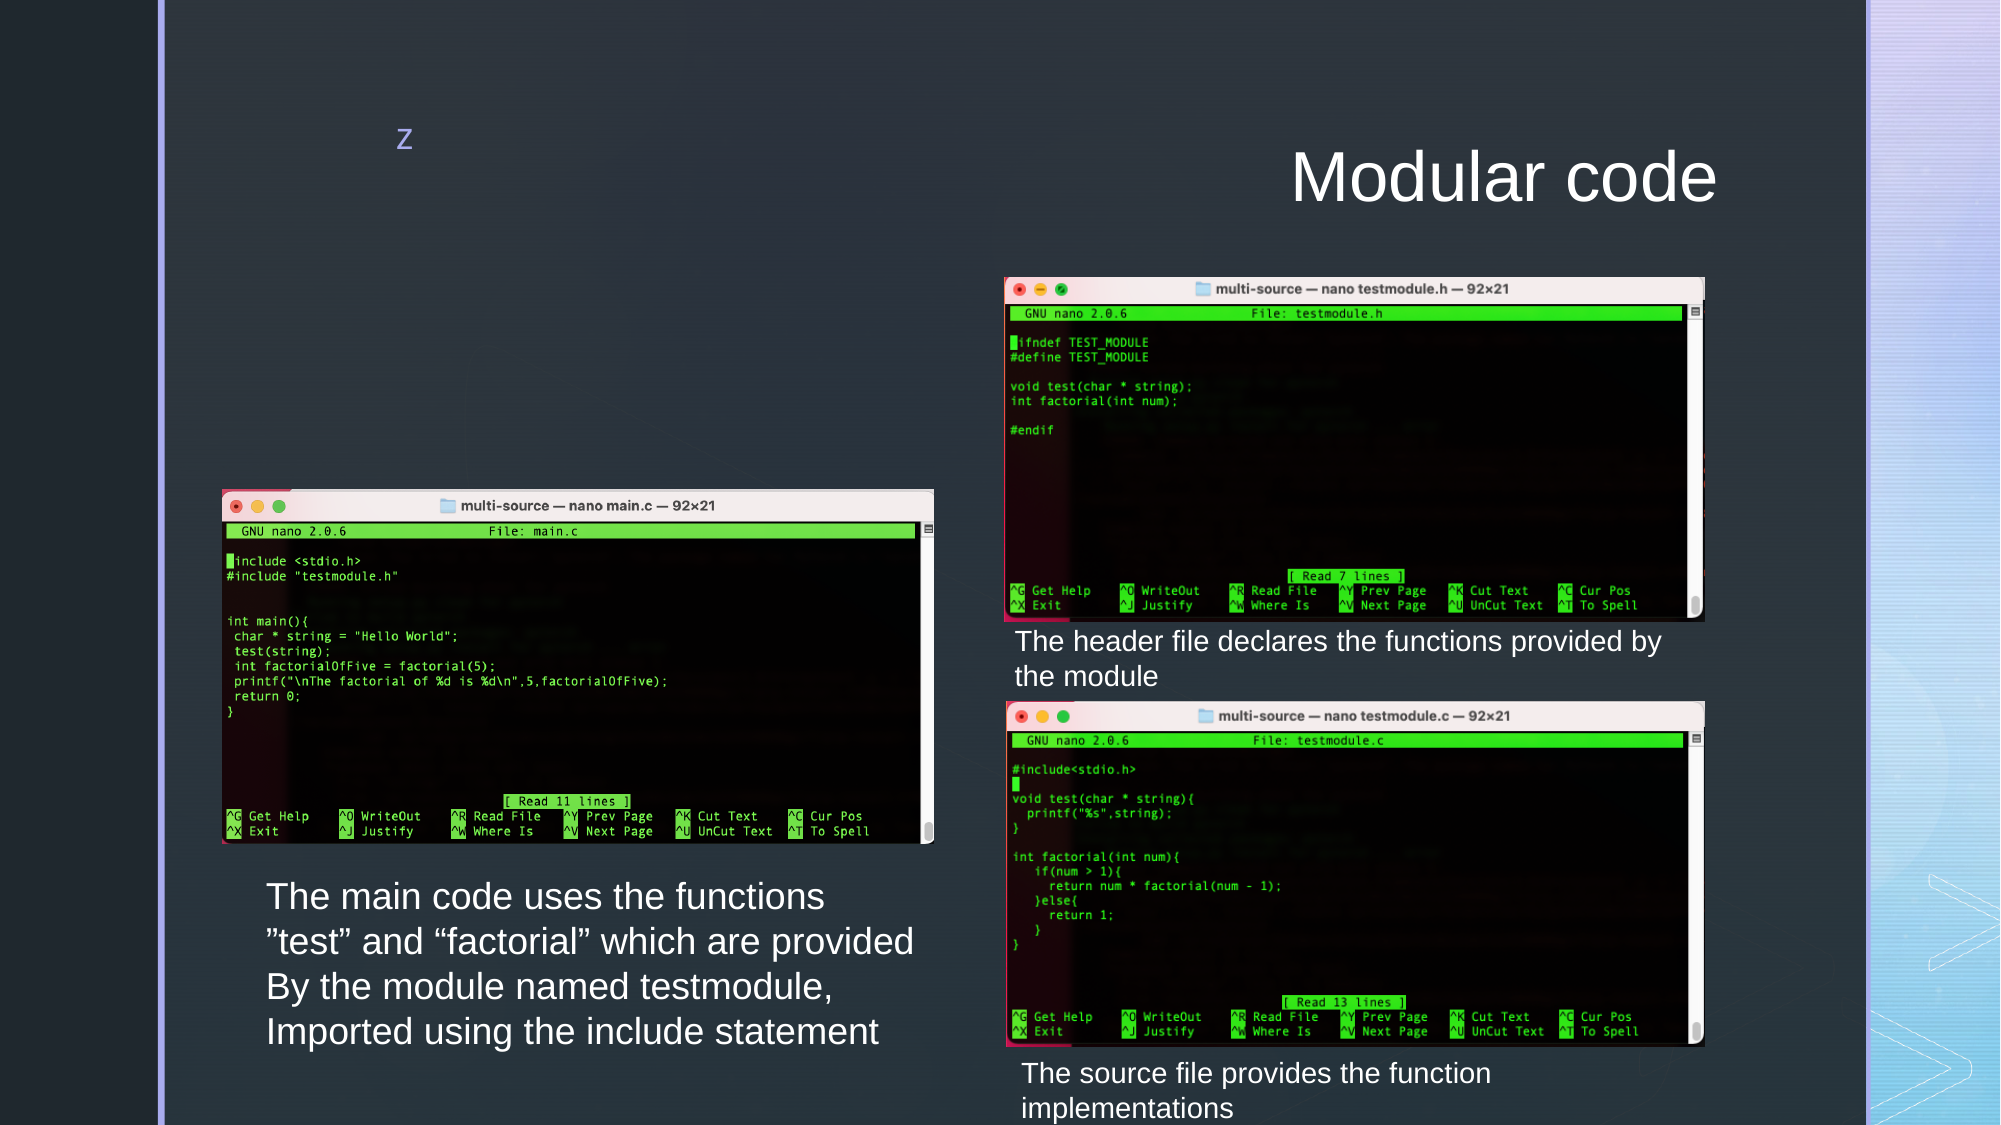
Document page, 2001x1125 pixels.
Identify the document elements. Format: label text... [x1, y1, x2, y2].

text_box The source file provides the function implementations [1006, 1048, 1692, 1125]
picture [1871, 0, 2001, 1125]
text_box The main code uses the functions ”test” and “factorial” which are provided By the module named testmodule, Imported using the include statement [251, 864, 930, 1060]
text_box The header file declares the functions provided by the module [999, 615, 1705, 700]
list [1006, 700, 1705, 1048]
title Modular code [428, 132, 1734, 310]
picture [222, 489, 934, 844]
picture [1004, 277, 1705, 622]
